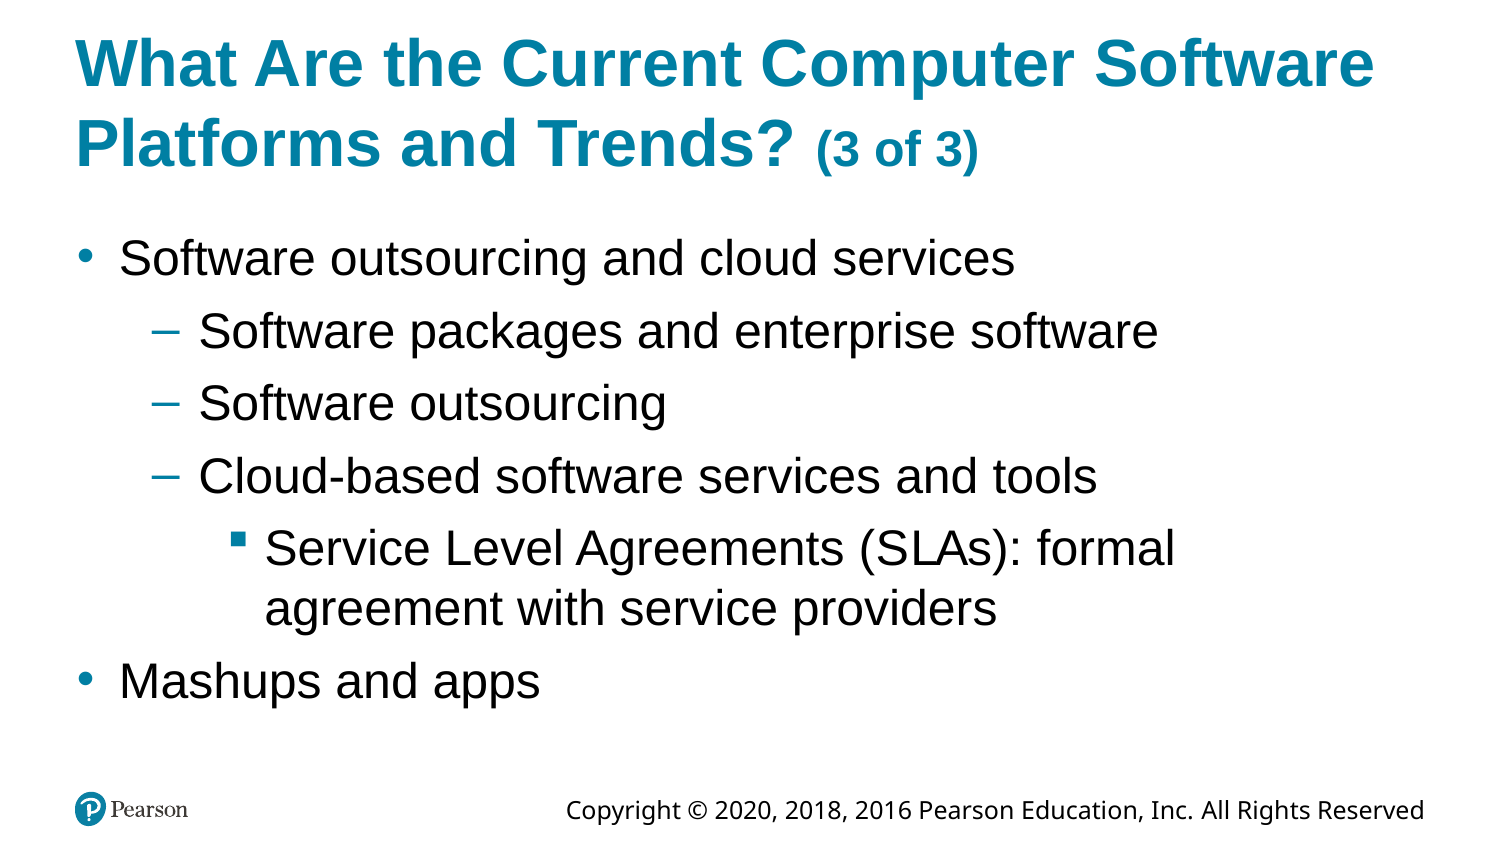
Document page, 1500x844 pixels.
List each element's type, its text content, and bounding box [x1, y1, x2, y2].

title What Are the Current Computer Software Platforms and Trends? (3 of 3) [75, 19, 1425, 180]
list Software outsourcing and cloud services Software packages and enterprise software Software outsourcing Cloud-based software services and tools Service Level Agreements (S L A s): formal agreement with service providers Mashups and apps [76, 225, 1427, 709]
